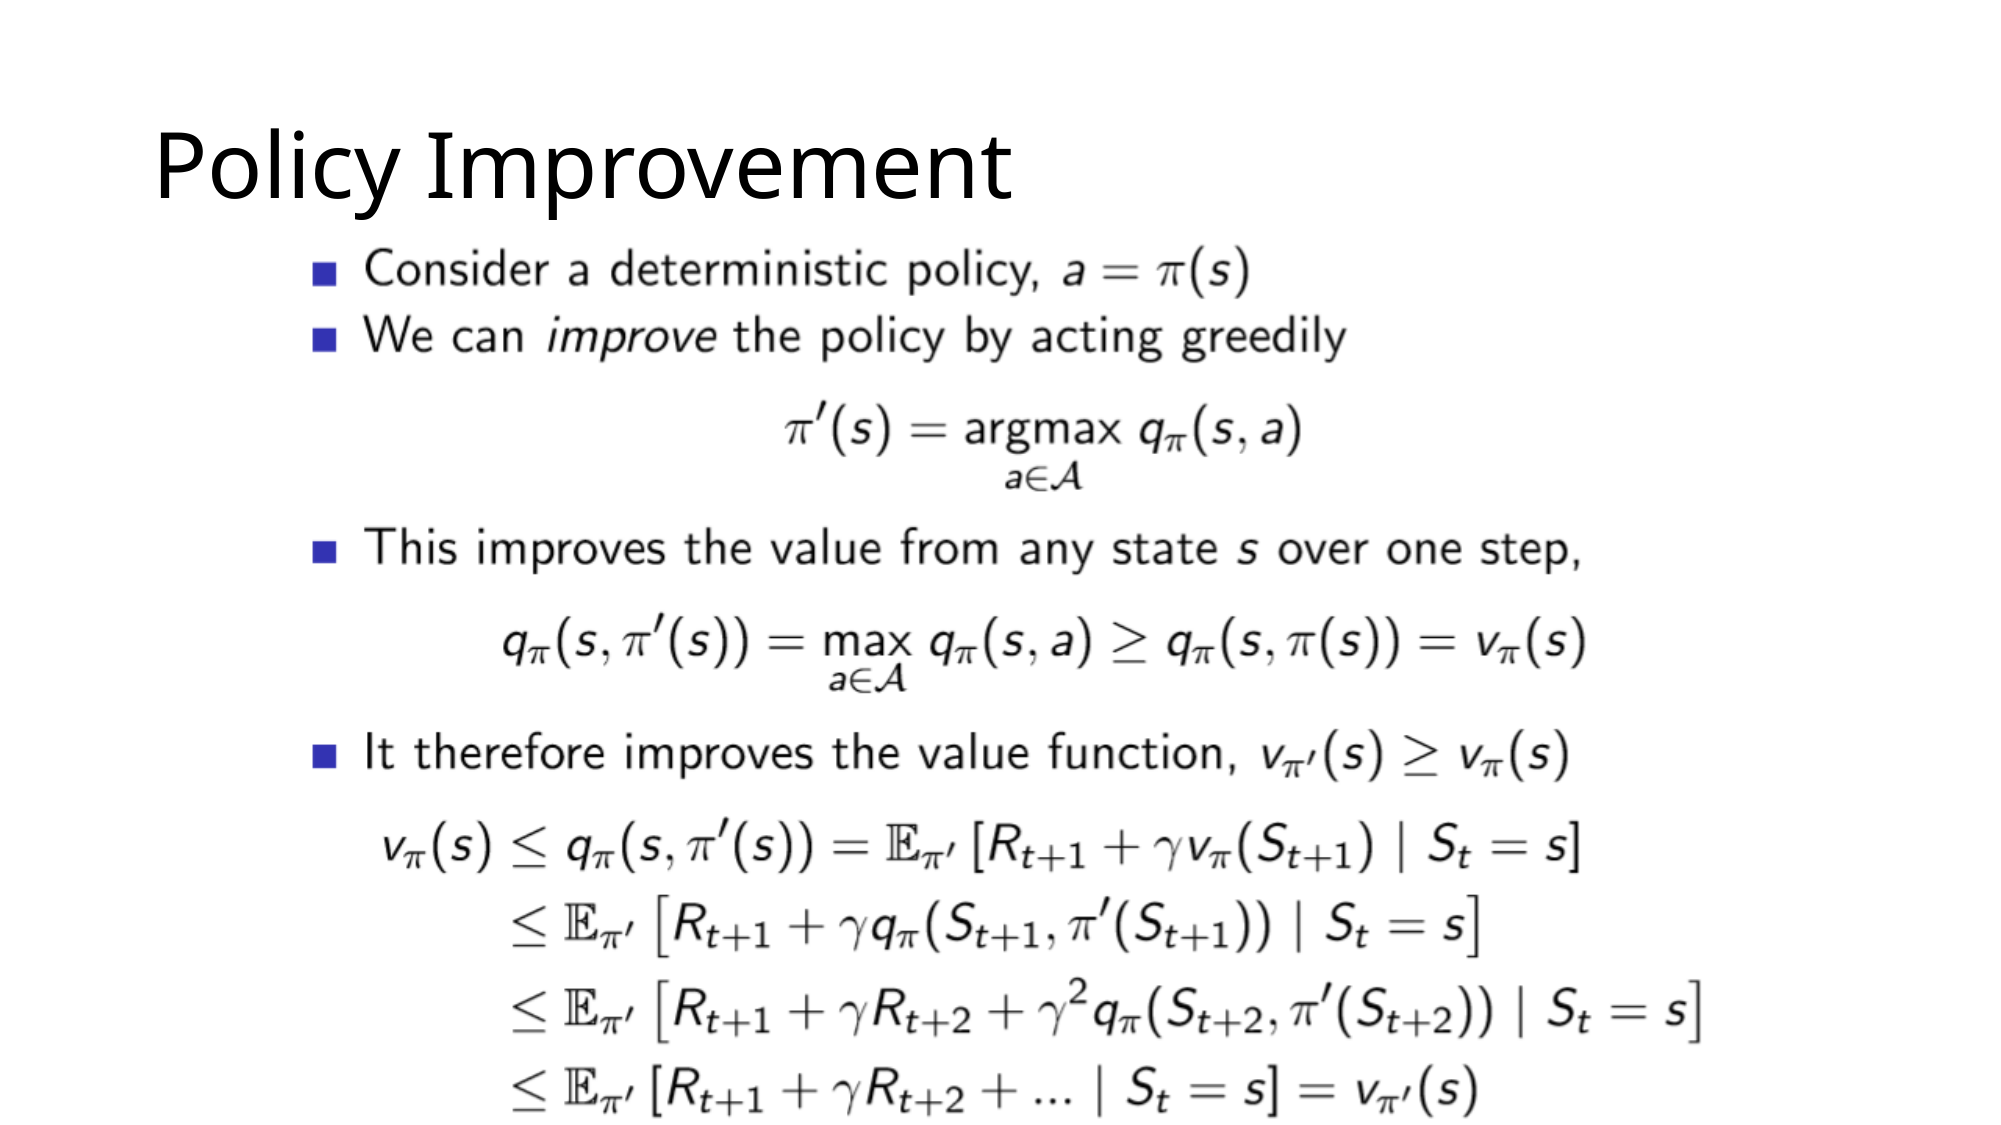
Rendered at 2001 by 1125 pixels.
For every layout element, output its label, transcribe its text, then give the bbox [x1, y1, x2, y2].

title Policy Improvement [137, 59, 1863, 278]
picture [291, 235, 1709, 1125]
